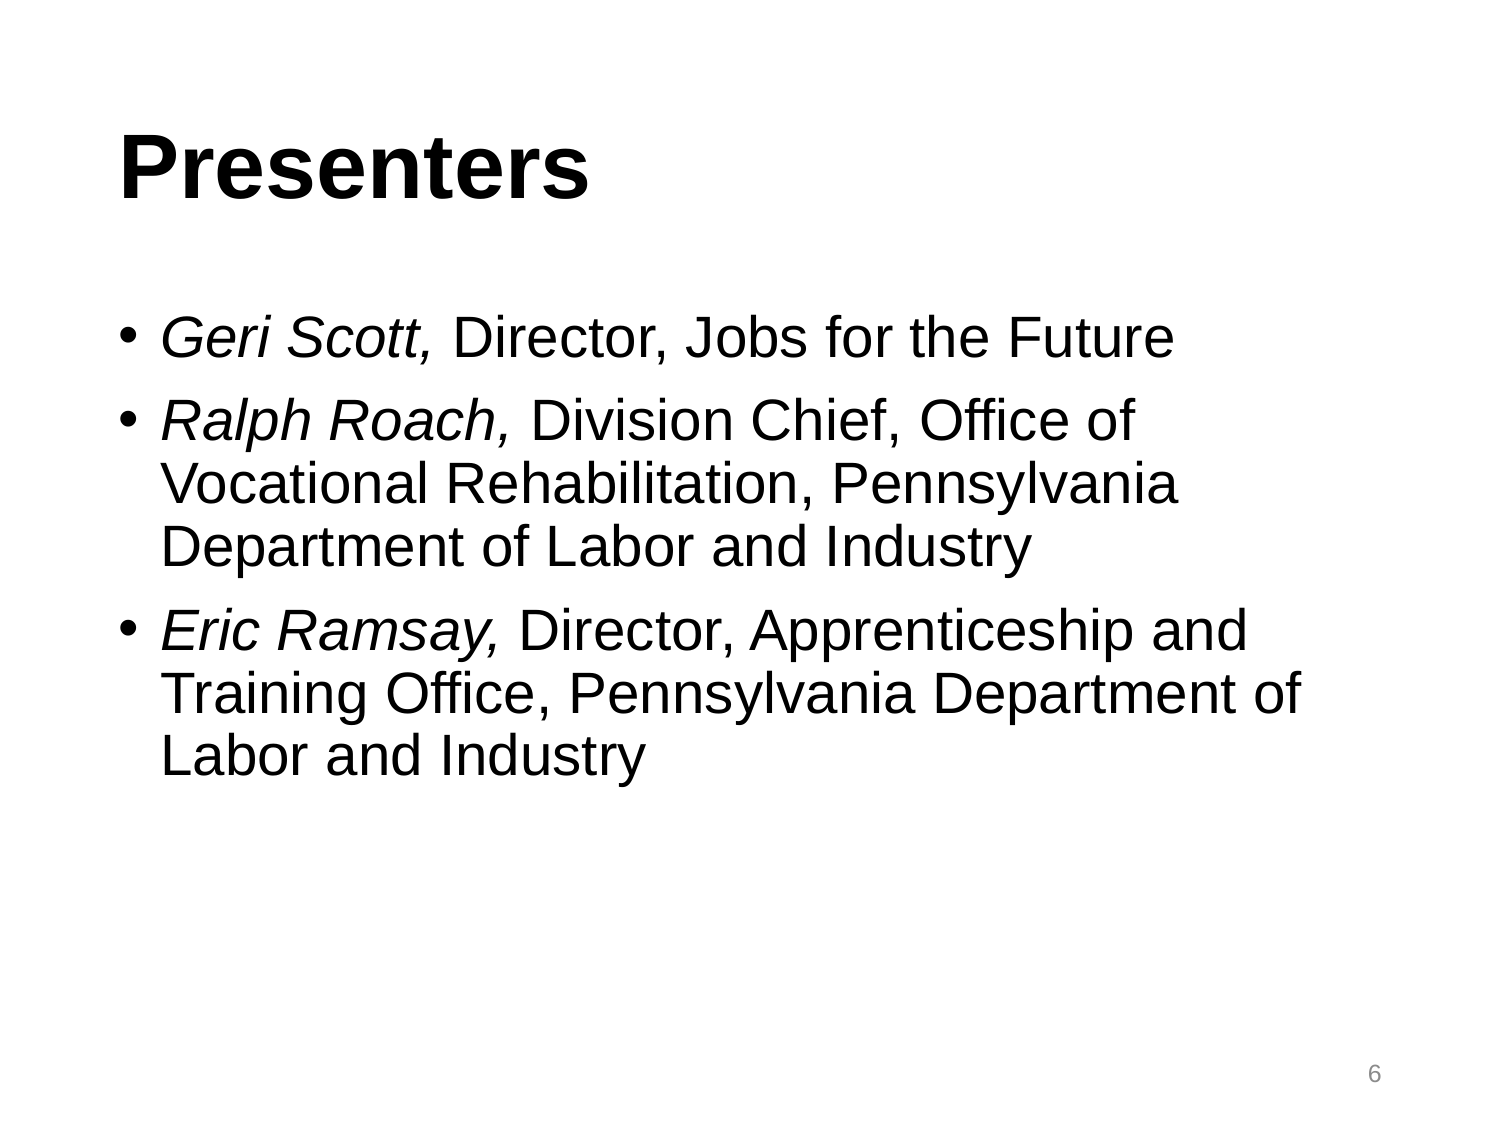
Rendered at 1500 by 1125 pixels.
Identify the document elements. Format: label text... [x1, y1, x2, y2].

slide_number 6 [1059, 1042, 1397, 1103]
list Geri Scott, Director, Jobs for the Future Ralph Roach, Division Chief, Office of Vocational Rehabilitation, Pennsylvania Department of Labor and Industry Eric Ramsay, Director, Apprenticeship and Training Office, Pennsylvania Department of Labor and Industry [103, 299, 1397, 1014]
title Presenters [103, 59, 1397, 278]
